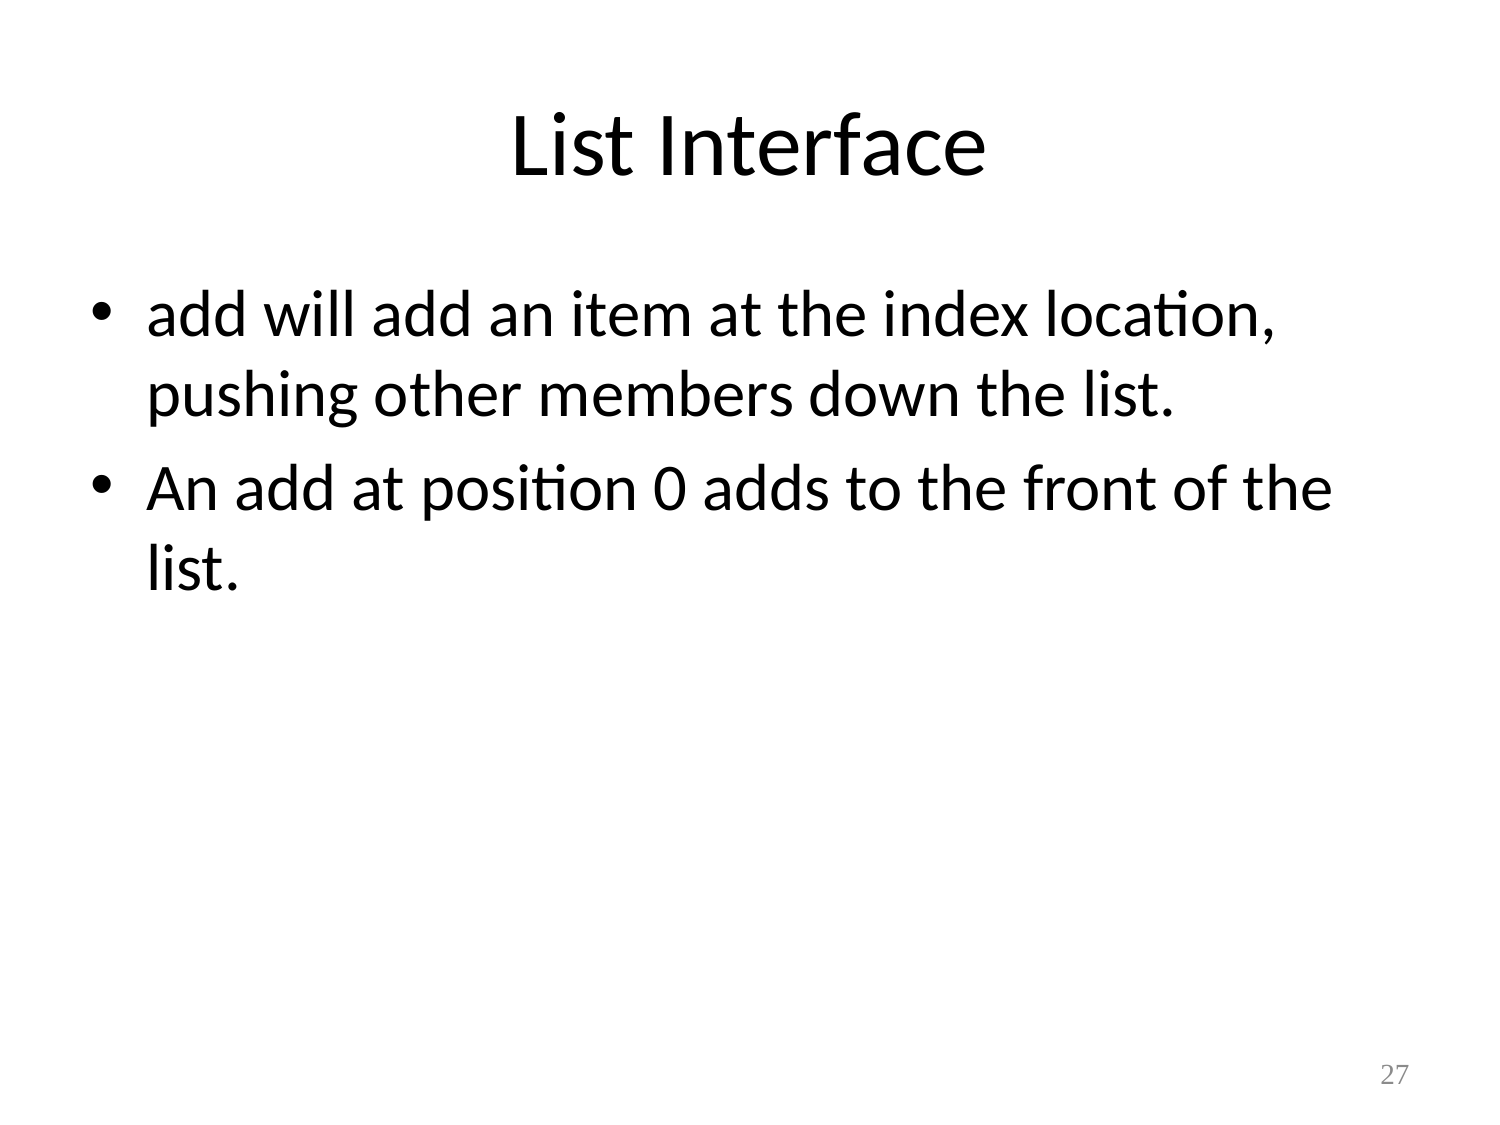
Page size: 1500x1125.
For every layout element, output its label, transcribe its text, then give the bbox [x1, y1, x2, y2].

title List Interface [75, 45, 1425, 233]
list add will add an item at the index location, pushing other members down the list. An add at position 0 adds to the front of the list. [75, 262, 1425, 1005]
slide_number 27 [1074, 1042, 1425, 1103]
